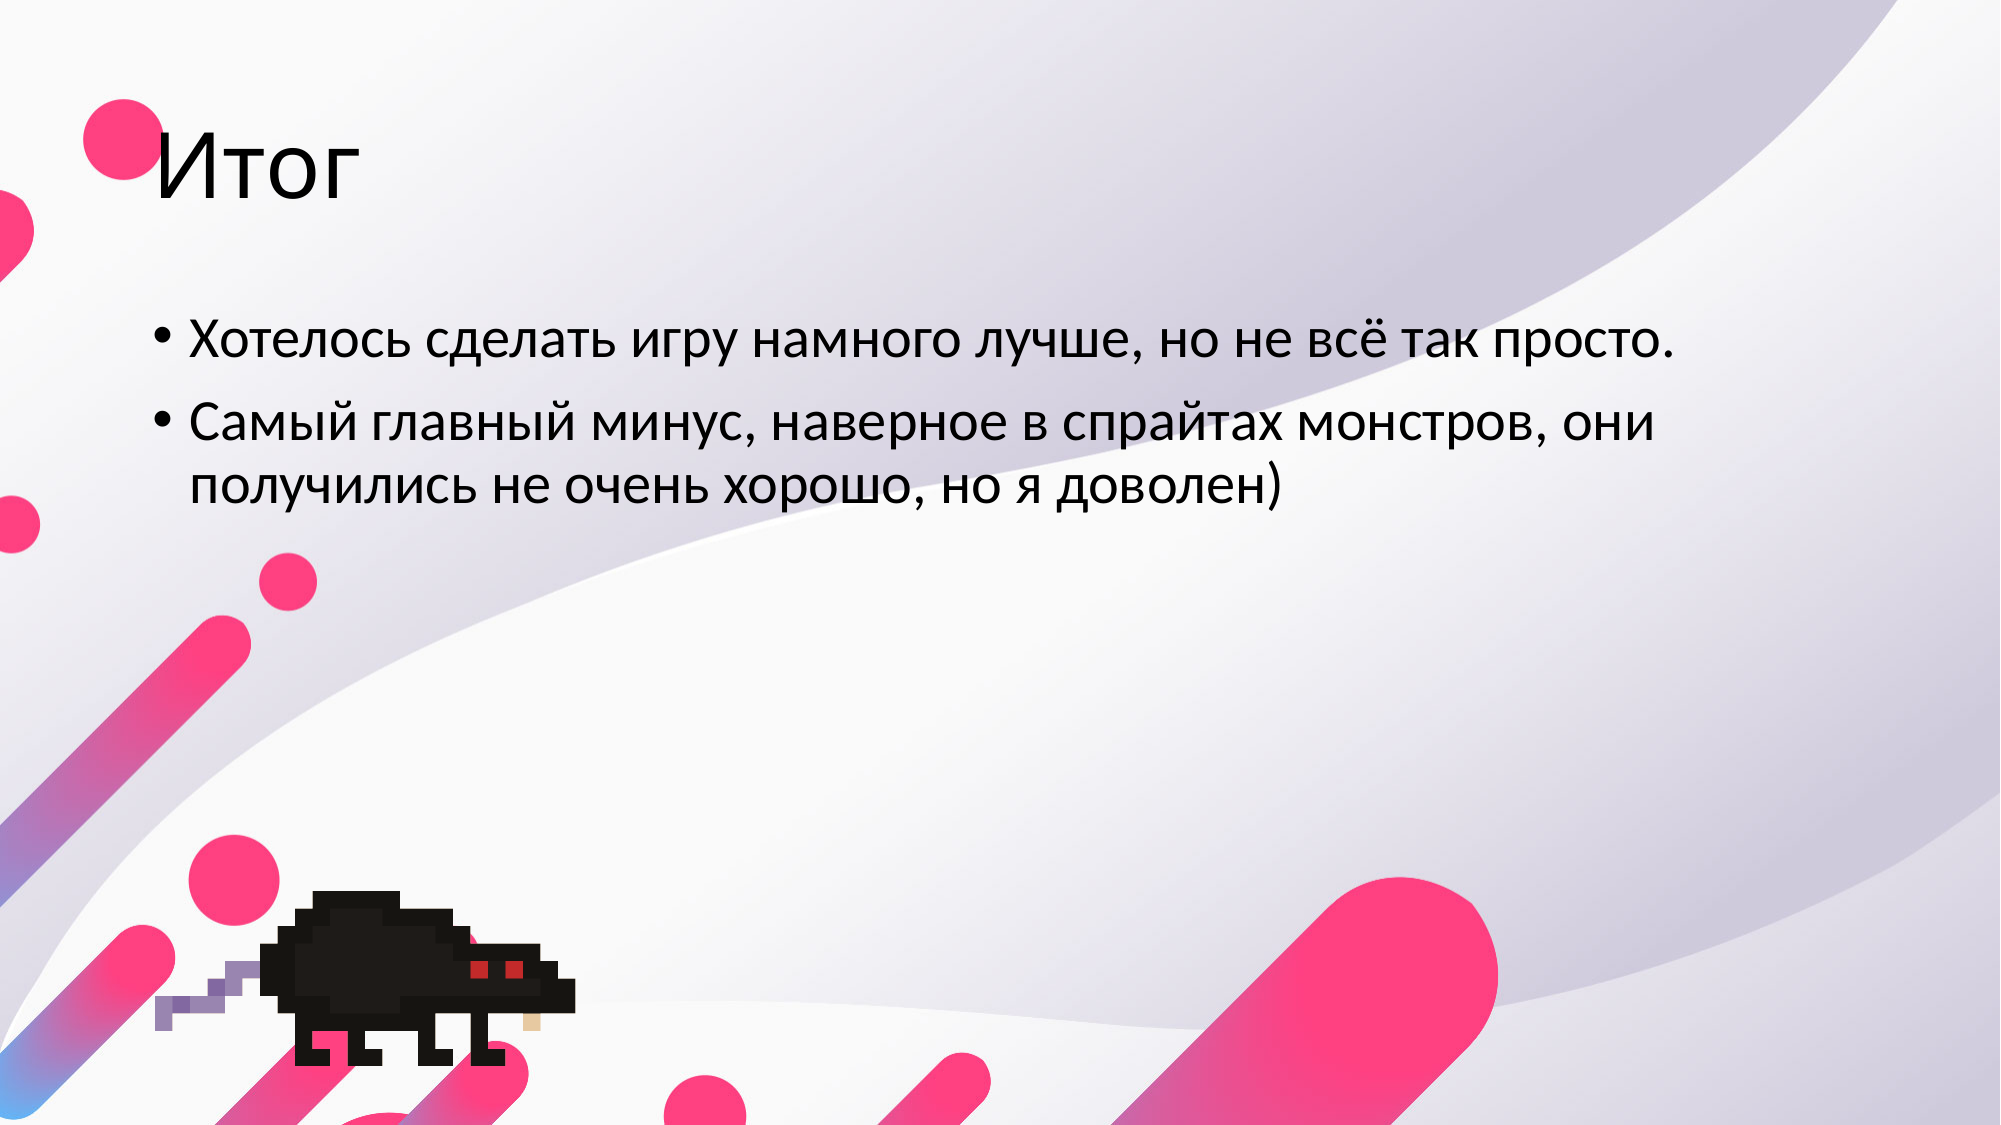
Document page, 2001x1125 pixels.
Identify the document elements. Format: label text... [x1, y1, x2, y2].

list Хотелось сделать игру намного лучше, но не всё так просто. Самый главный минус, наверное в спрайтах монстров, они получились не очень хорошо, но я доволен) [137, 299, 1863, 700]
title Итог [137, 59, 1863, 278]
picture [0, 0, 2000, 1125]
